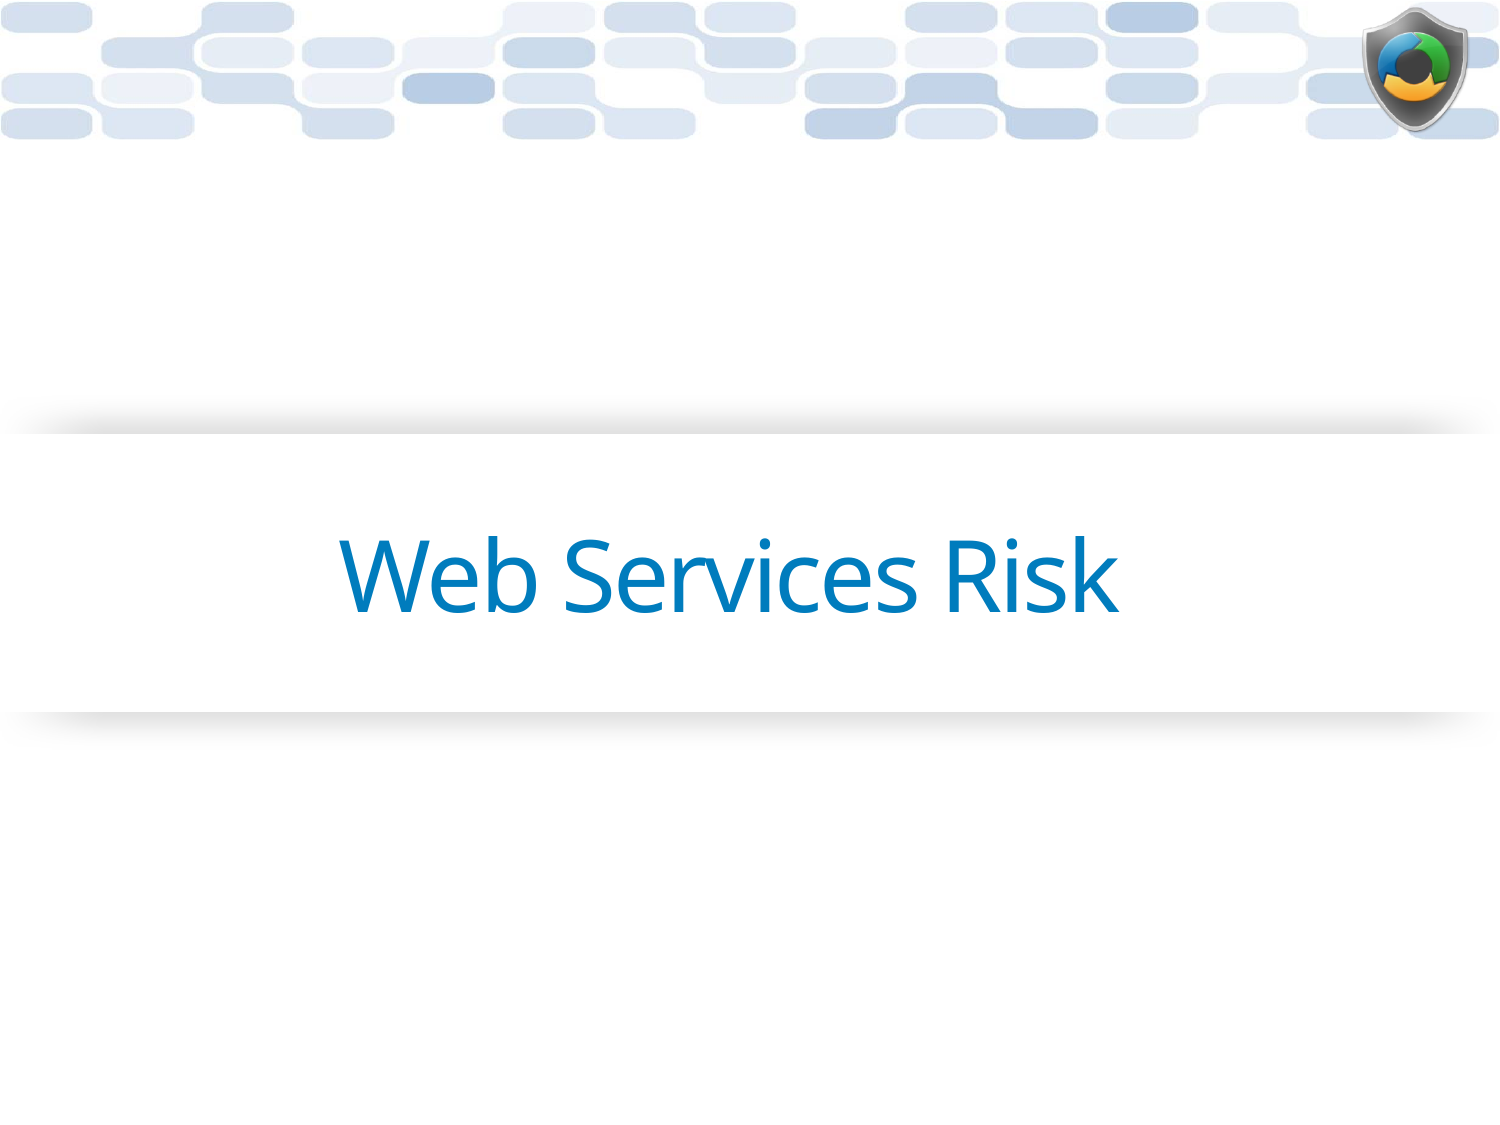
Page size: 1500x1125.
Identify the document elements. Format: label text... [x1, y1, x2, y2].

picture [0, 0, 1500, 140]
title Web Services Risk [71, 512, 1389, 634]
